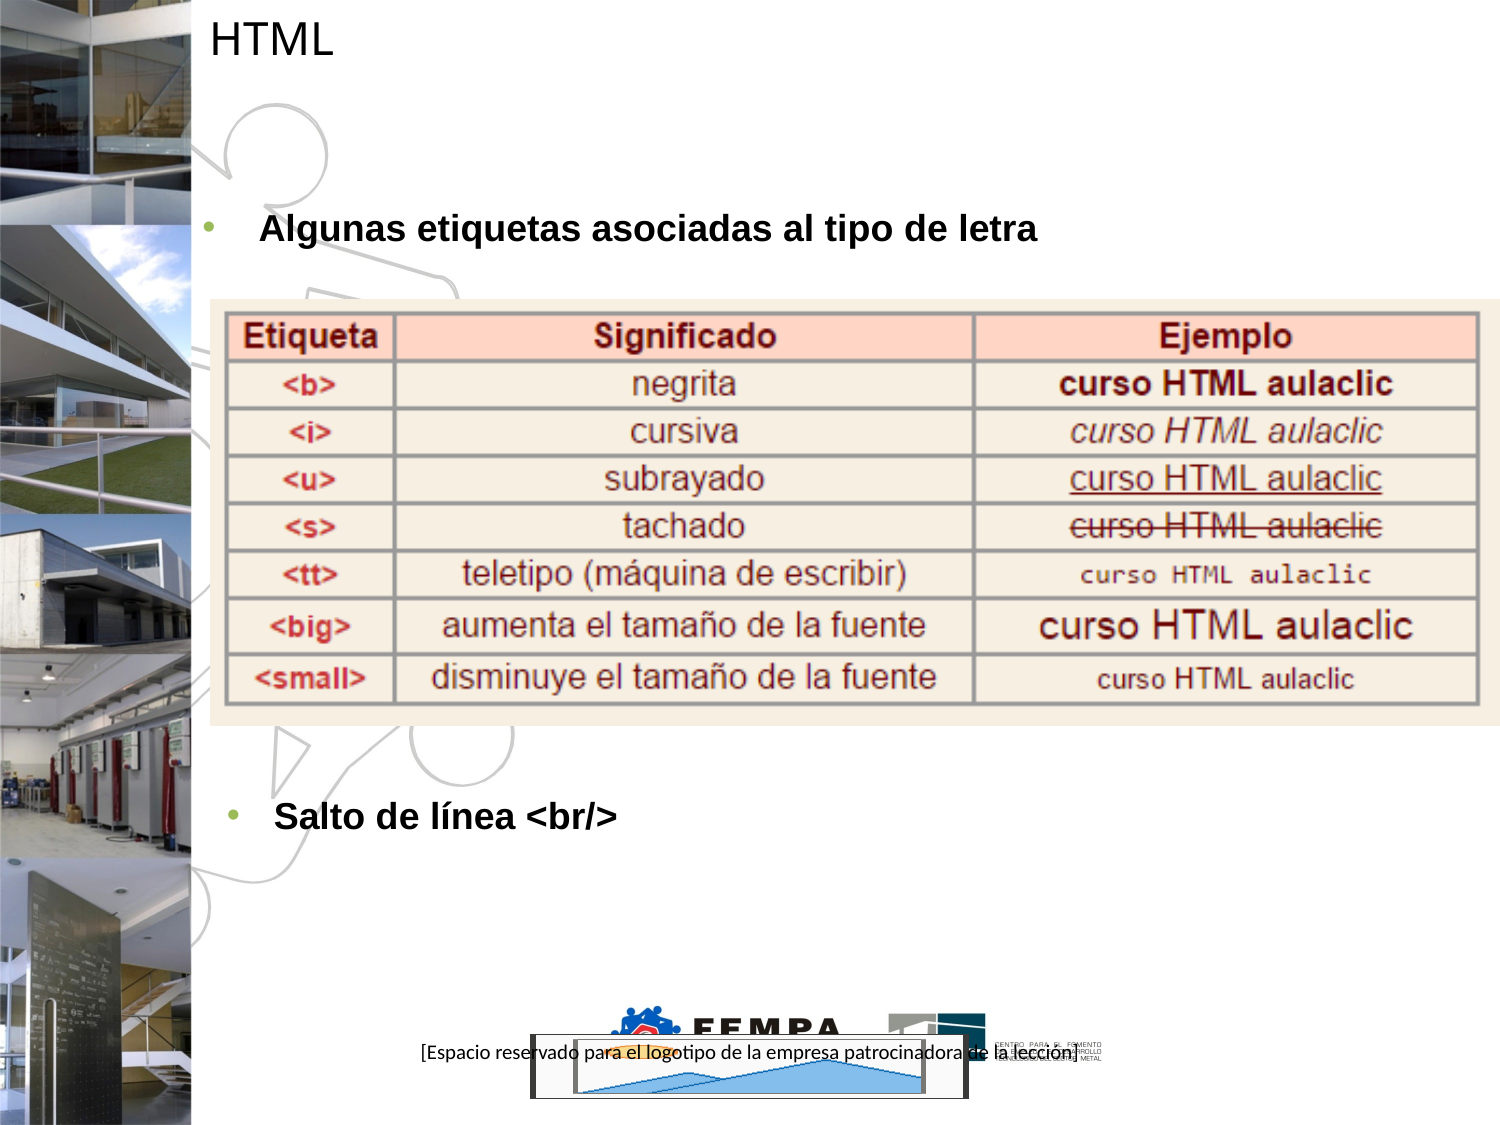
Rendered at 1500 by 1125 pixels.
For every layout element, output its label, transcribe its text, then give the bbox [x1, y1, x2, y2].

picture [209, 299, 1500, 727]
picture [0, 0, 1500, 1125]
text_box Algunas etiquetas asociadas al tipo de letra [194, 196, 1500, 1000]
list HTML [194, 2, 1027, 50]
text_box Salto de línea <br/> [212, 784, 634, 845]
text_box [73, 230, 194, 295]
